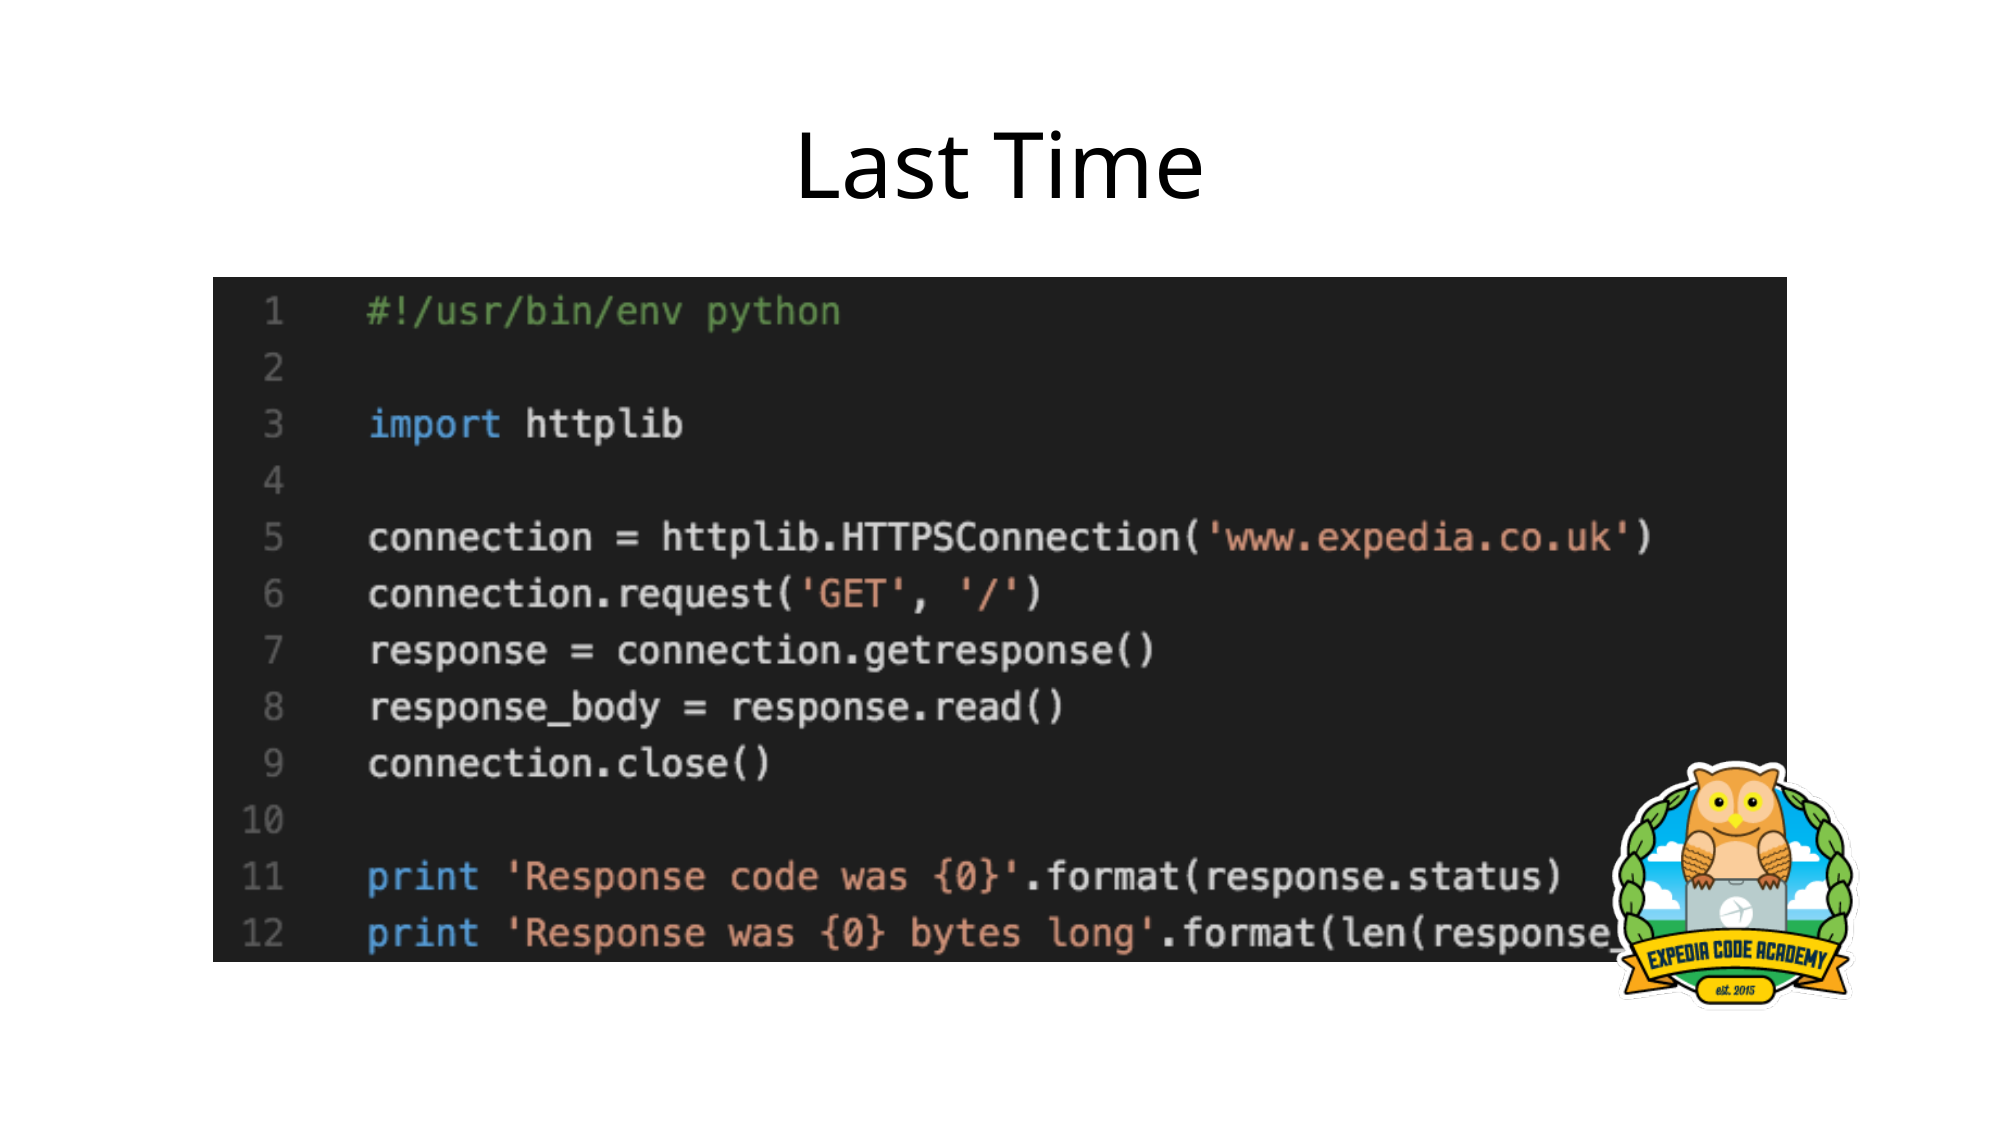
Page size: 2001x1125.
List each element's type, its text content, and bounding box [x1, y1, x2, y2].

title Last Time [137, 59, 1863, 278]
picture [213, 277, 1863, 1014]
